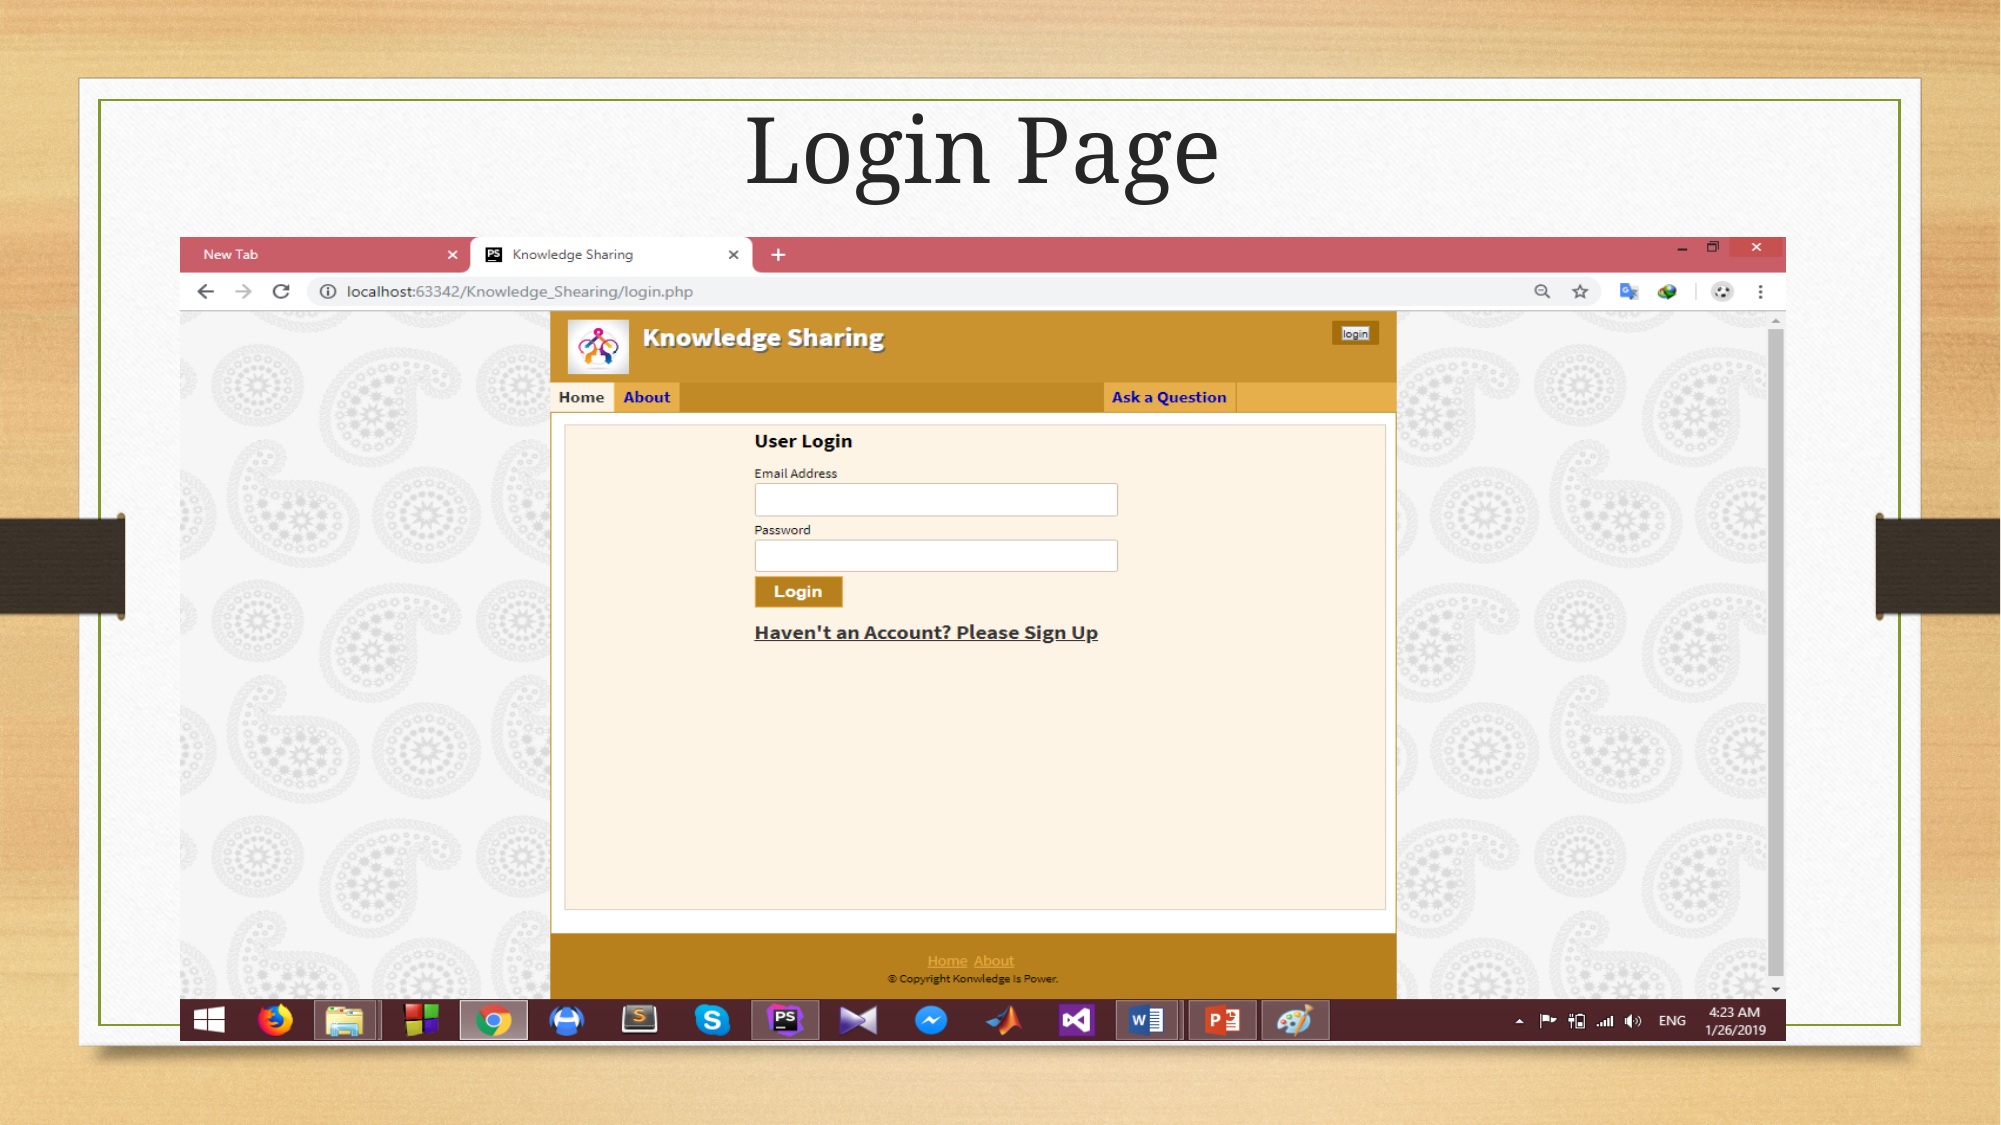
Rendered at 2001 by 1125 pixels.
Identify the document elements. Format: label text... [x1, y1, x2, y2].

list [180, 236, 1786, 1042]
picture [0, 0, 2001, 1125]
title Login Page [195, 39, 1771, 236]
